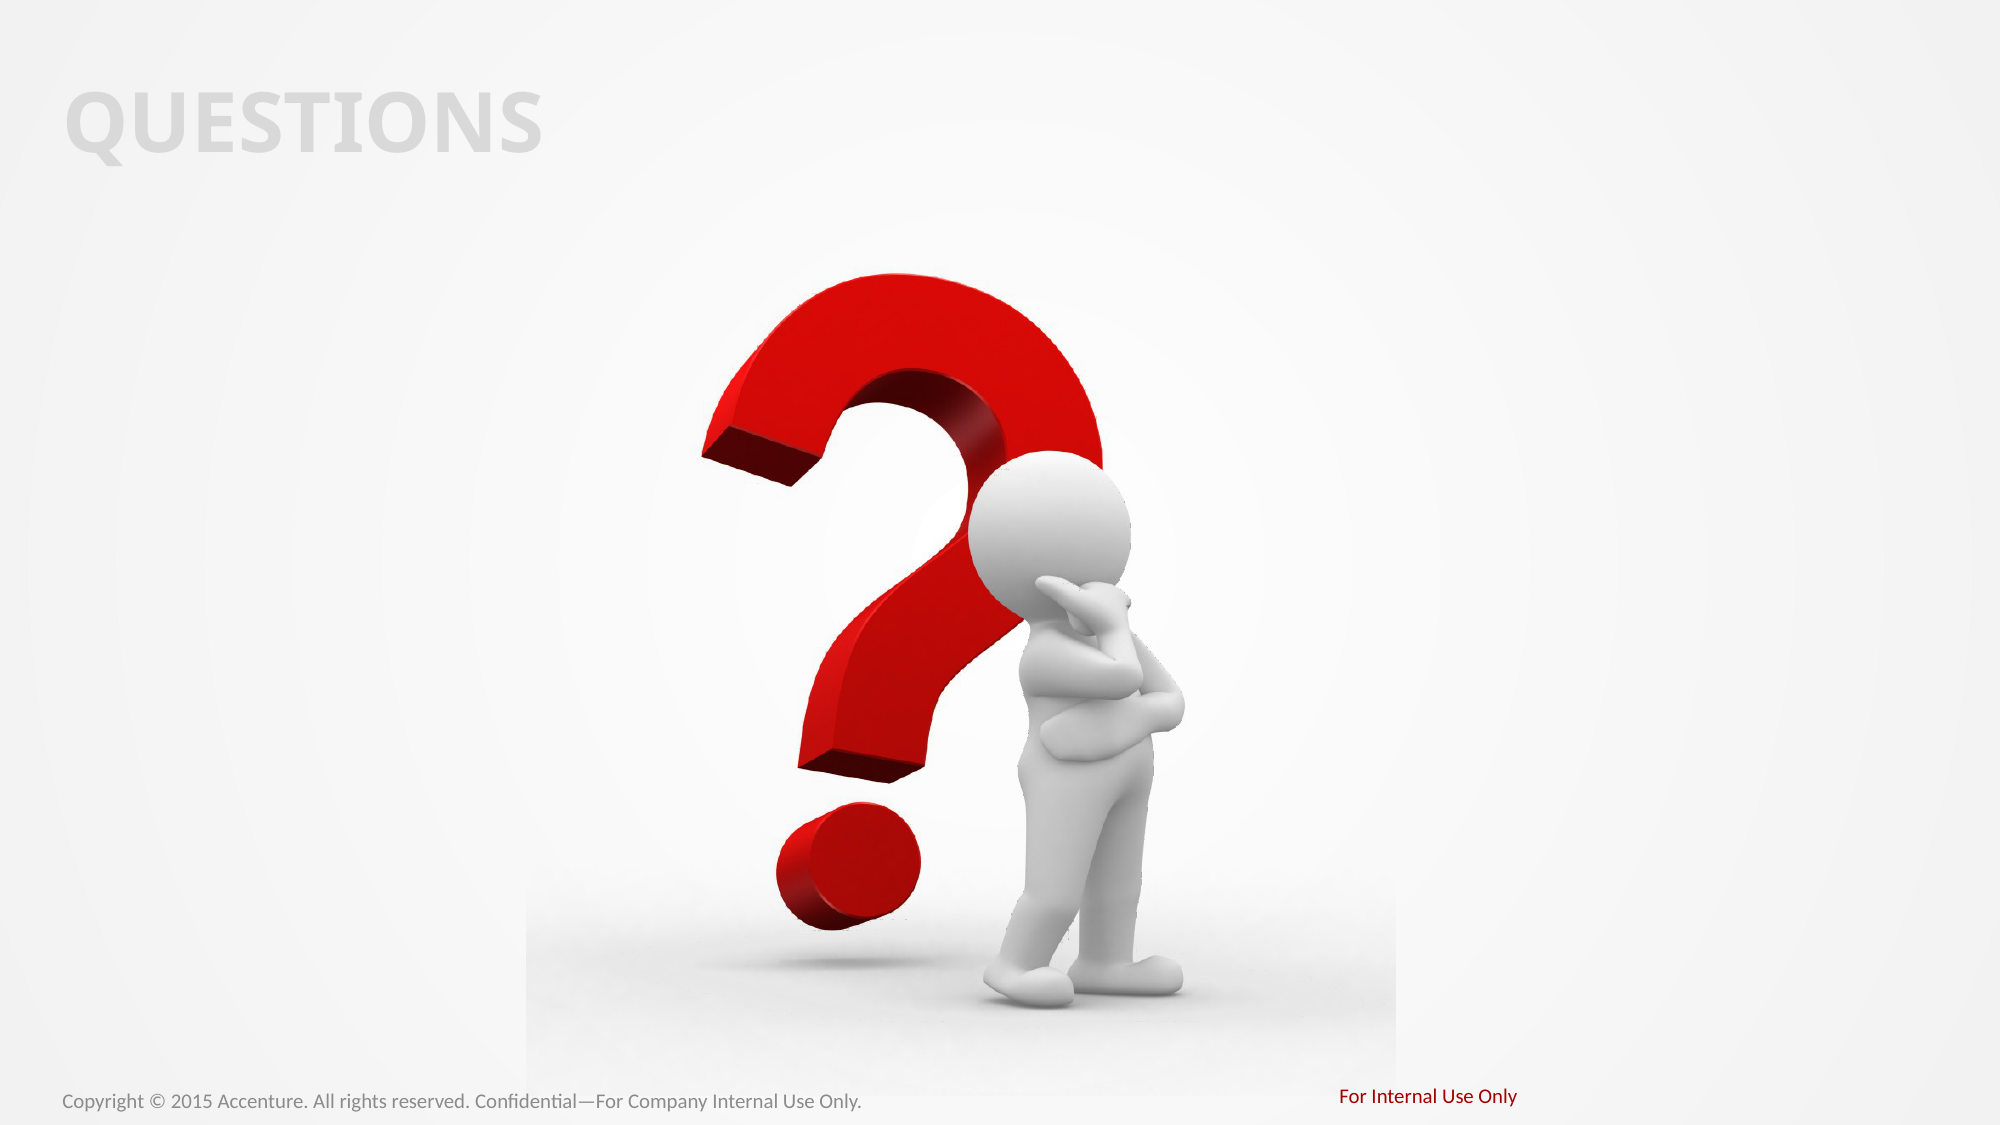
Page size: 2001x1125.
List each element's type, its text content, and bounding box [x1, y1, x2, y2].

text_box For Internal Use Only [1324, 1074, 1533, 1115]
title Questions [62, 0, 1938, 167]
footer Copyright © 2015 Accenture. All rights reserved. Confidential—For Company Internal Use Only. [62, 1078, 1000, 1113]
picture [525, 225, 1396, 1096]
